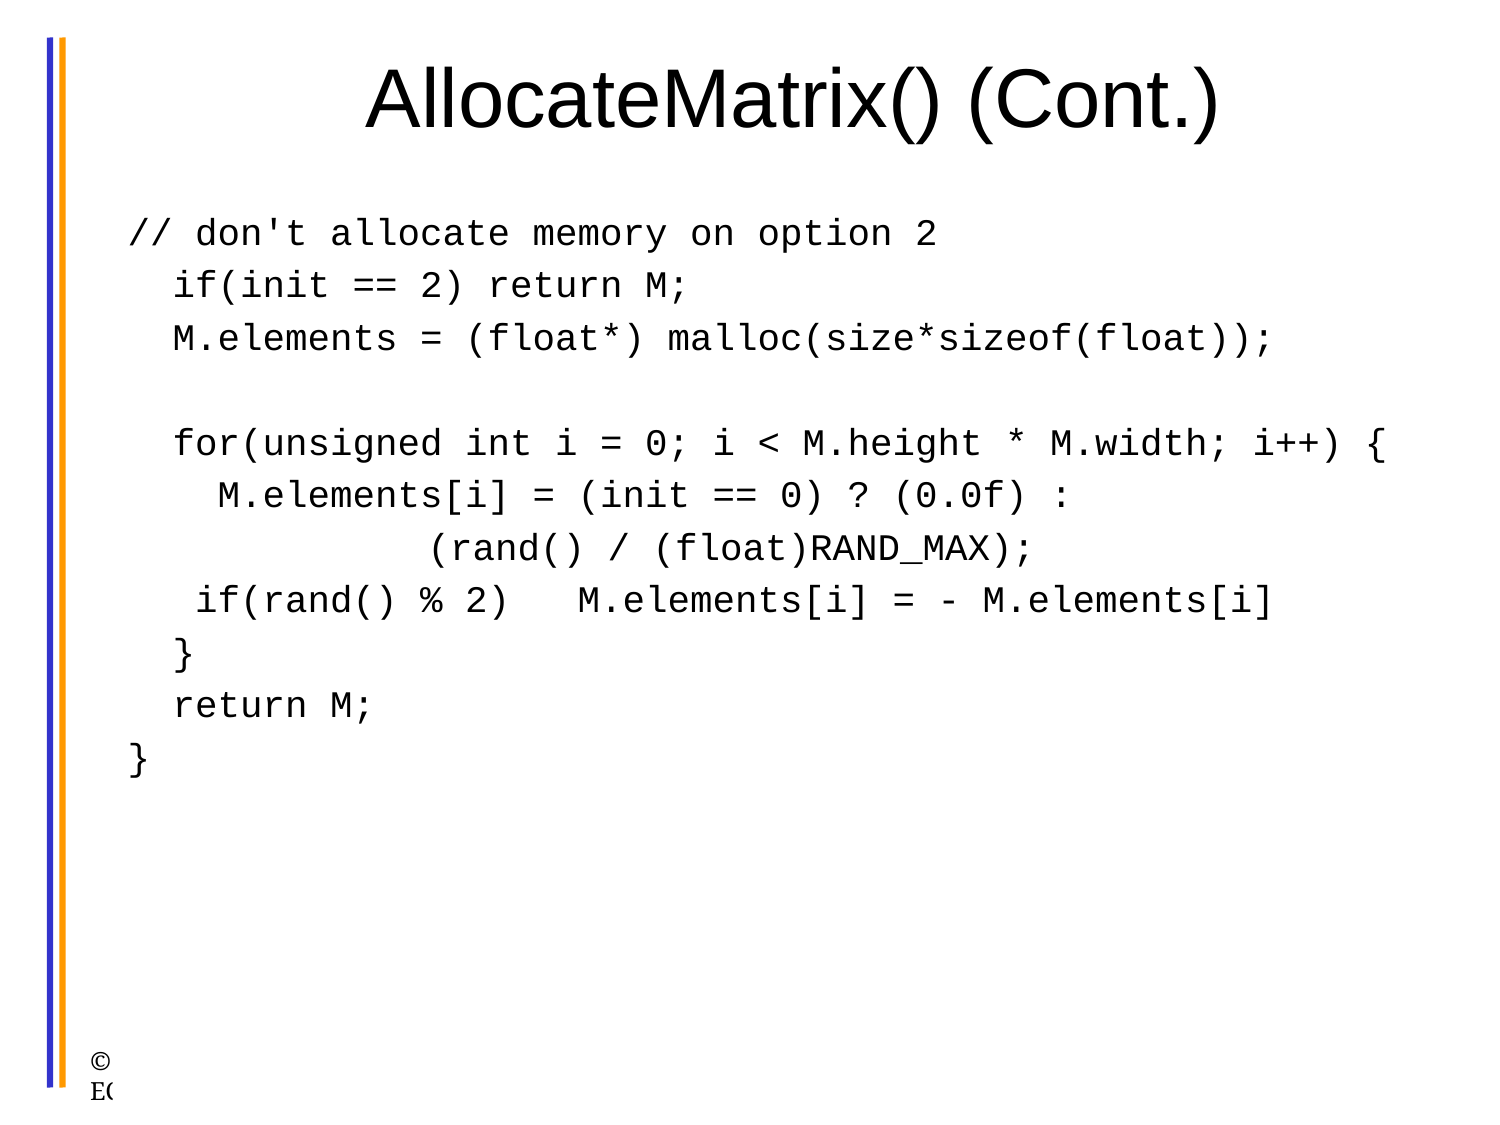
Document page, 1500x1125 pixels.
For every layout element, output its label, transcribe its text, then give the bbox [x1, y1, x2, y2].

title AllocateMatrix() (Cont.) [112, 0, 1475, 188]
list // don't allocate memory on option 2 if(init == 2) return M; M.elements = (float*) malloc(size*sizeof(float)); for(unsigned int i = 0; i < M.height * M.width; i++) { M.elements[i] = (init == 0) ? (0.0f) : (rand() / (float)RAND_MAX); if(rand() % 2) M.elements[i] = - M.elements[i] } return M; } [112, 200, 1475, 1125]
footer © David Kirk/NVIDIA and Wen-mei W. Hwu ECE408/CS483/ECE498al University of Illinois, 2007-2012 [74, 1037, 112, 1113]
